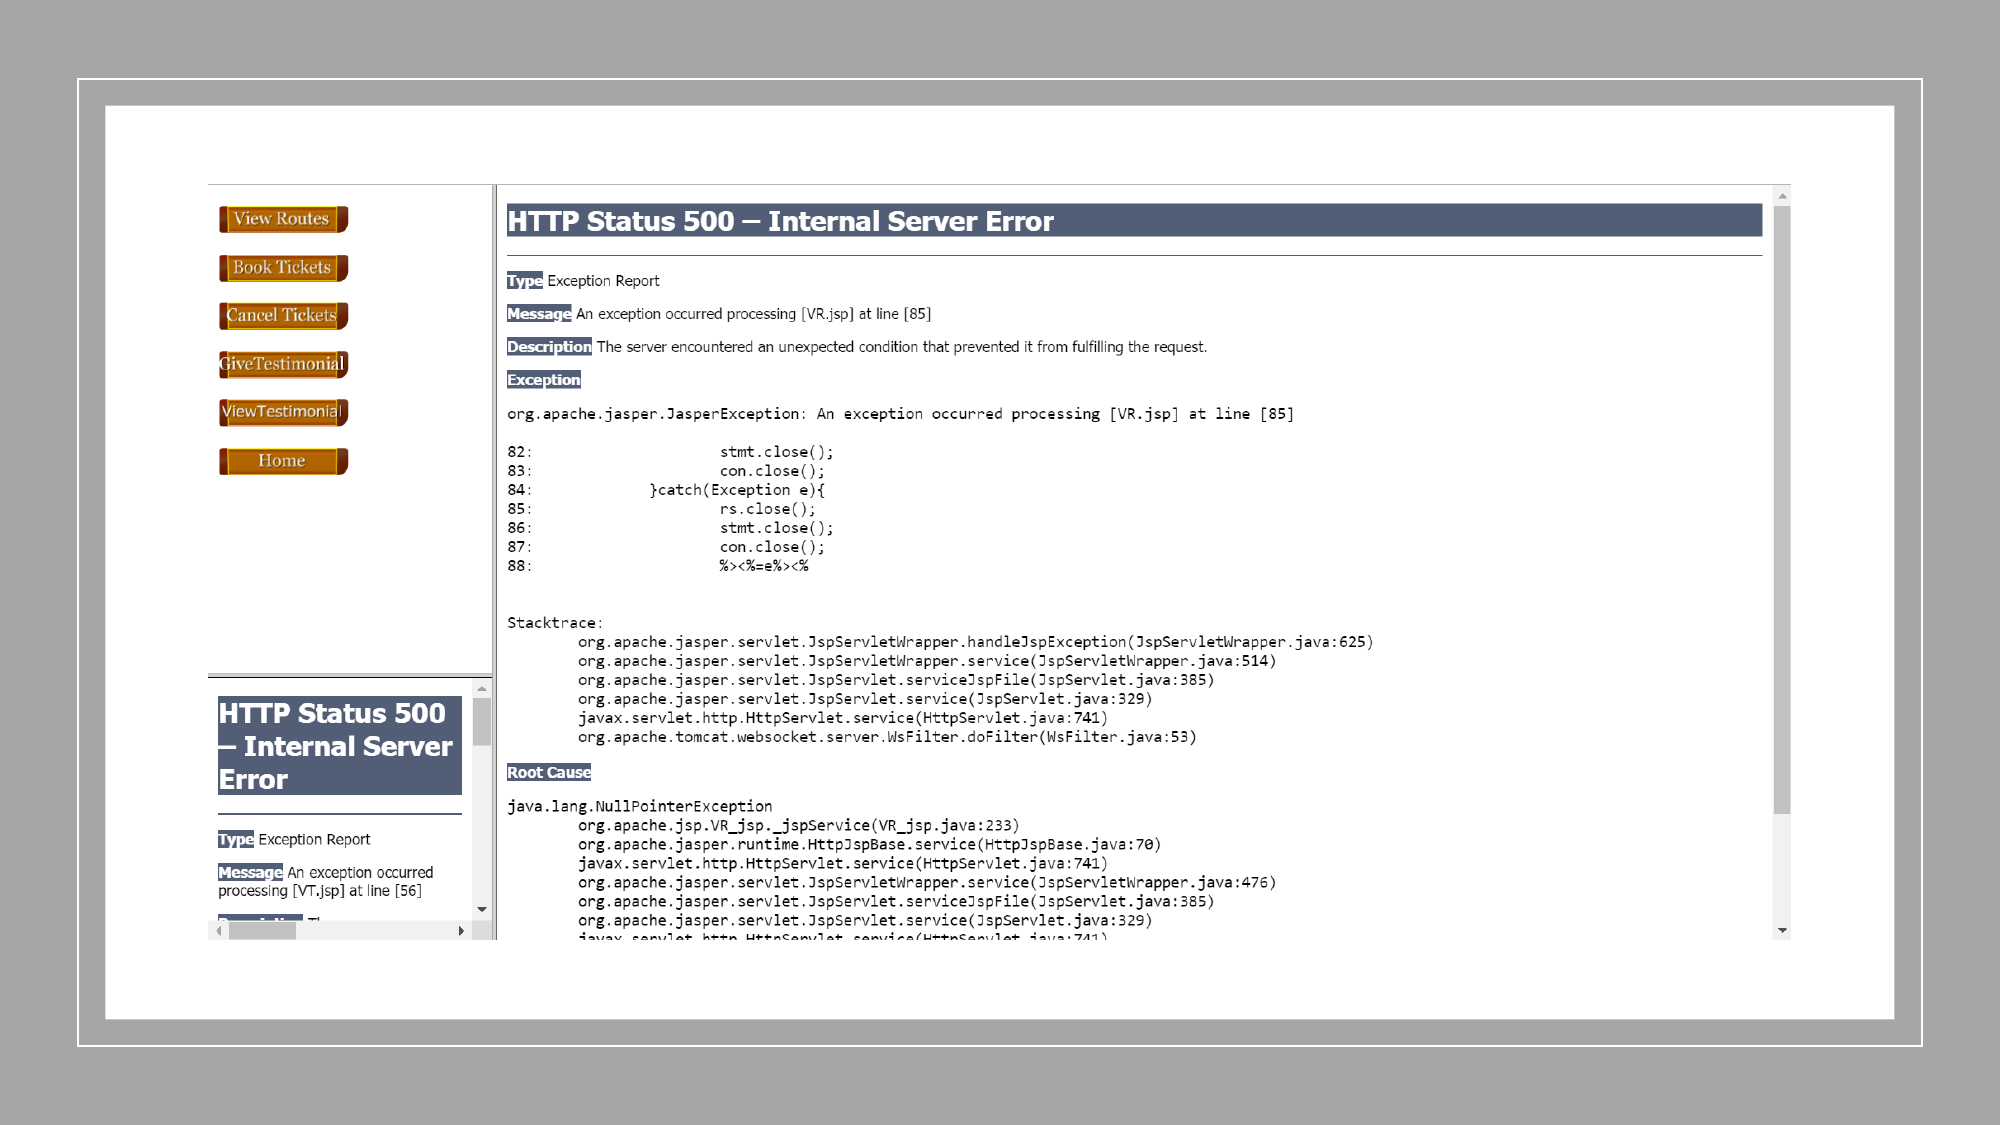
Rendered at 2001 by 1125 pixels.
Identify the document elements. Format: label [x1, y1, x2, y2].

text_box [104, 104, 1895, 1020]
picture [208, 184, 1791, 940]
text_box [0, 0, 2000, 1125]
text_box [77, 78, 1923, 1047]
